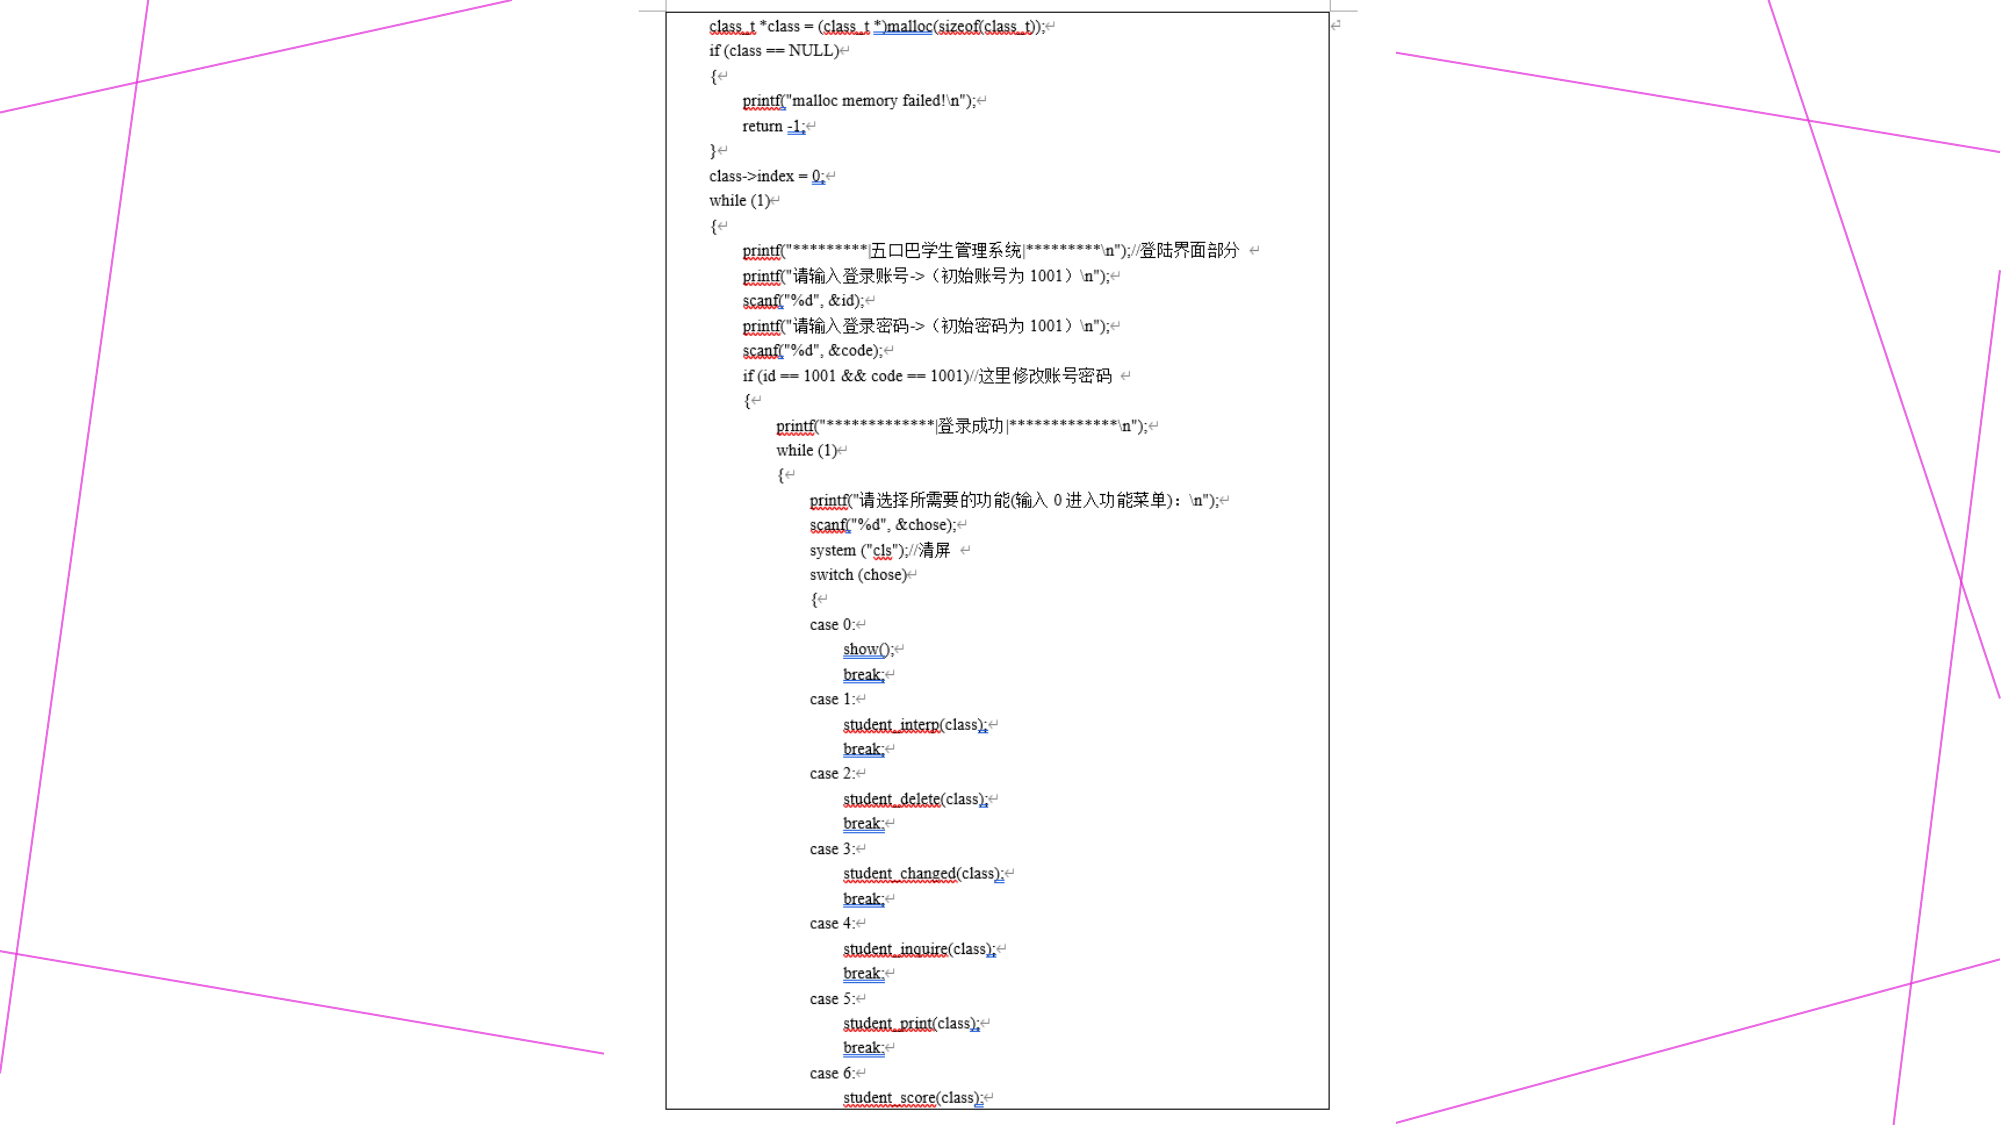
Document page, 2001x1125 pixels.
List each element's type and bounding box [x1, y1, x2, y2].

picture [603, 0, 1396, 1125]
